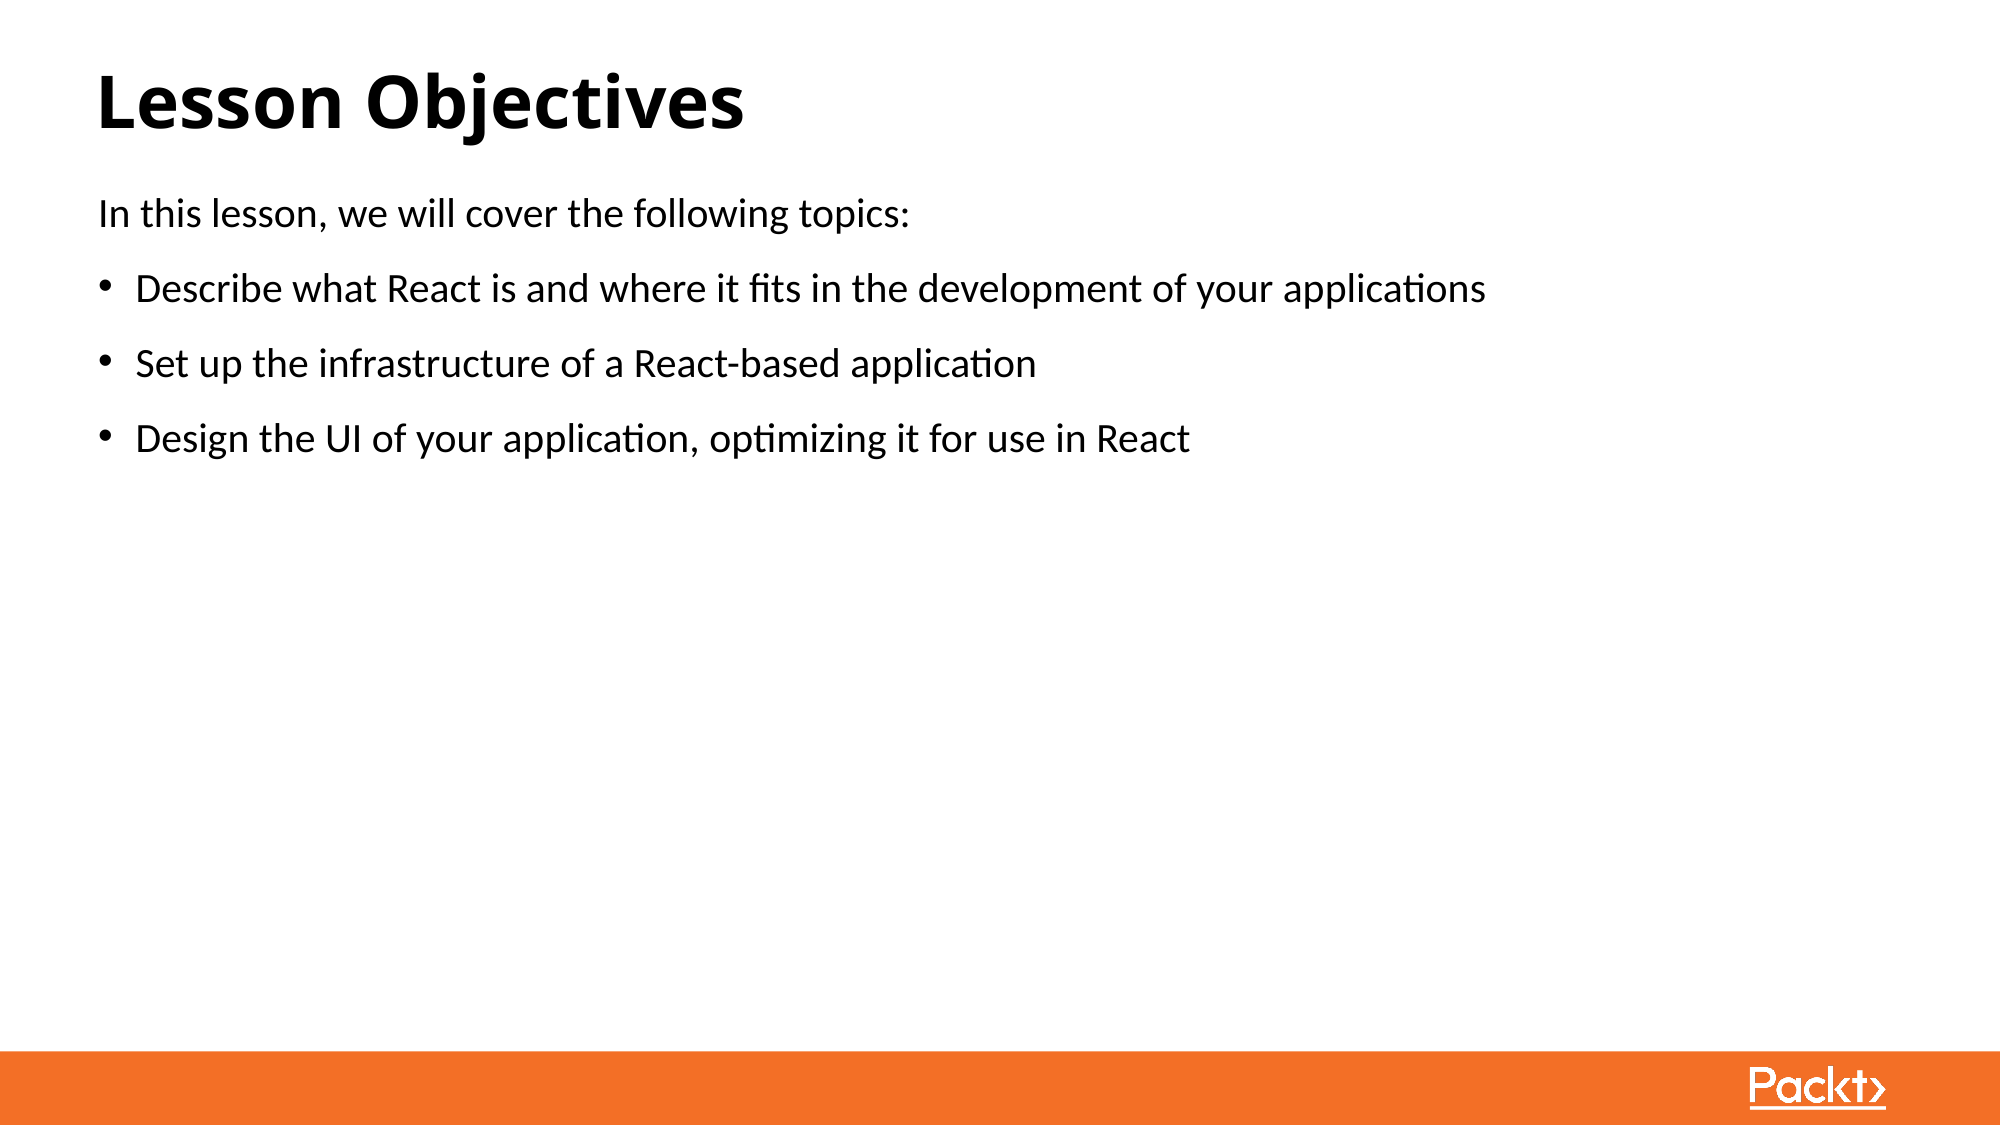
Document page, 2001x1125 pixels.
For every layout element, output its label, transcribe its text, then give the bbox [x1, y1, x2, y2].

title Lesson Objectives [80, 0, 1864, 228]
picture [1729, 1045, 1906, 1125]
list In this lesson, we will cover the following topics: Describe what React is and where it fits in the development of your applications Set up the infrastructure of a React-based application Design the UI of your application, optimizing it for use in React [83, 177, 1905, 1107]
